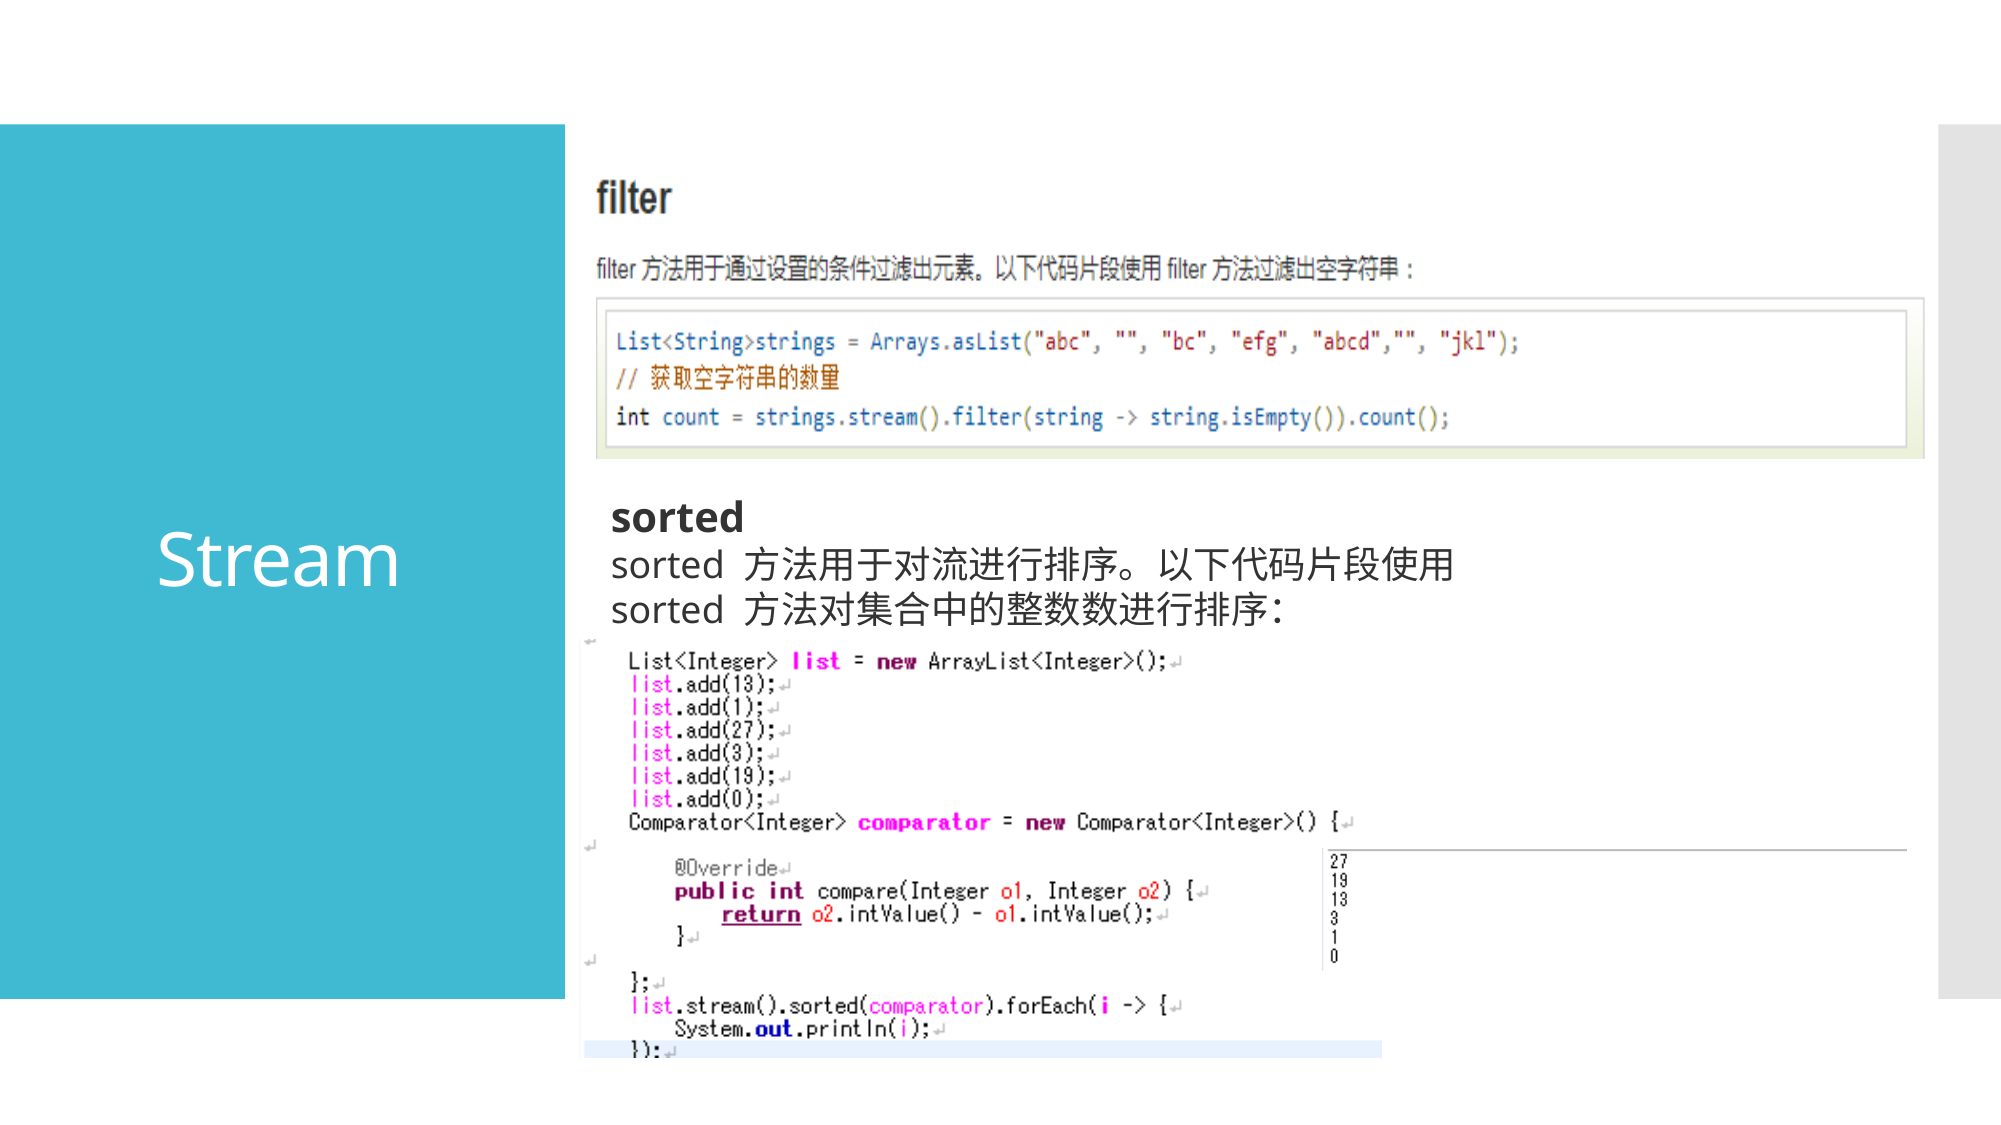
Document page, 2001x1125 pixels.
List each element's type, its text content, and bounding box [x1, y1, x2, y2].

text_box sorted sorted 方法用于对流进行排序。以下代码片段使用 sorted 方法对集合中的整数数进行排序： [596, 483, 1597, 639]
picture [579, 639, 1907, 1058]
title Stream [37, 184, 522, 940]
picture [595, 167, 1934, 460]
